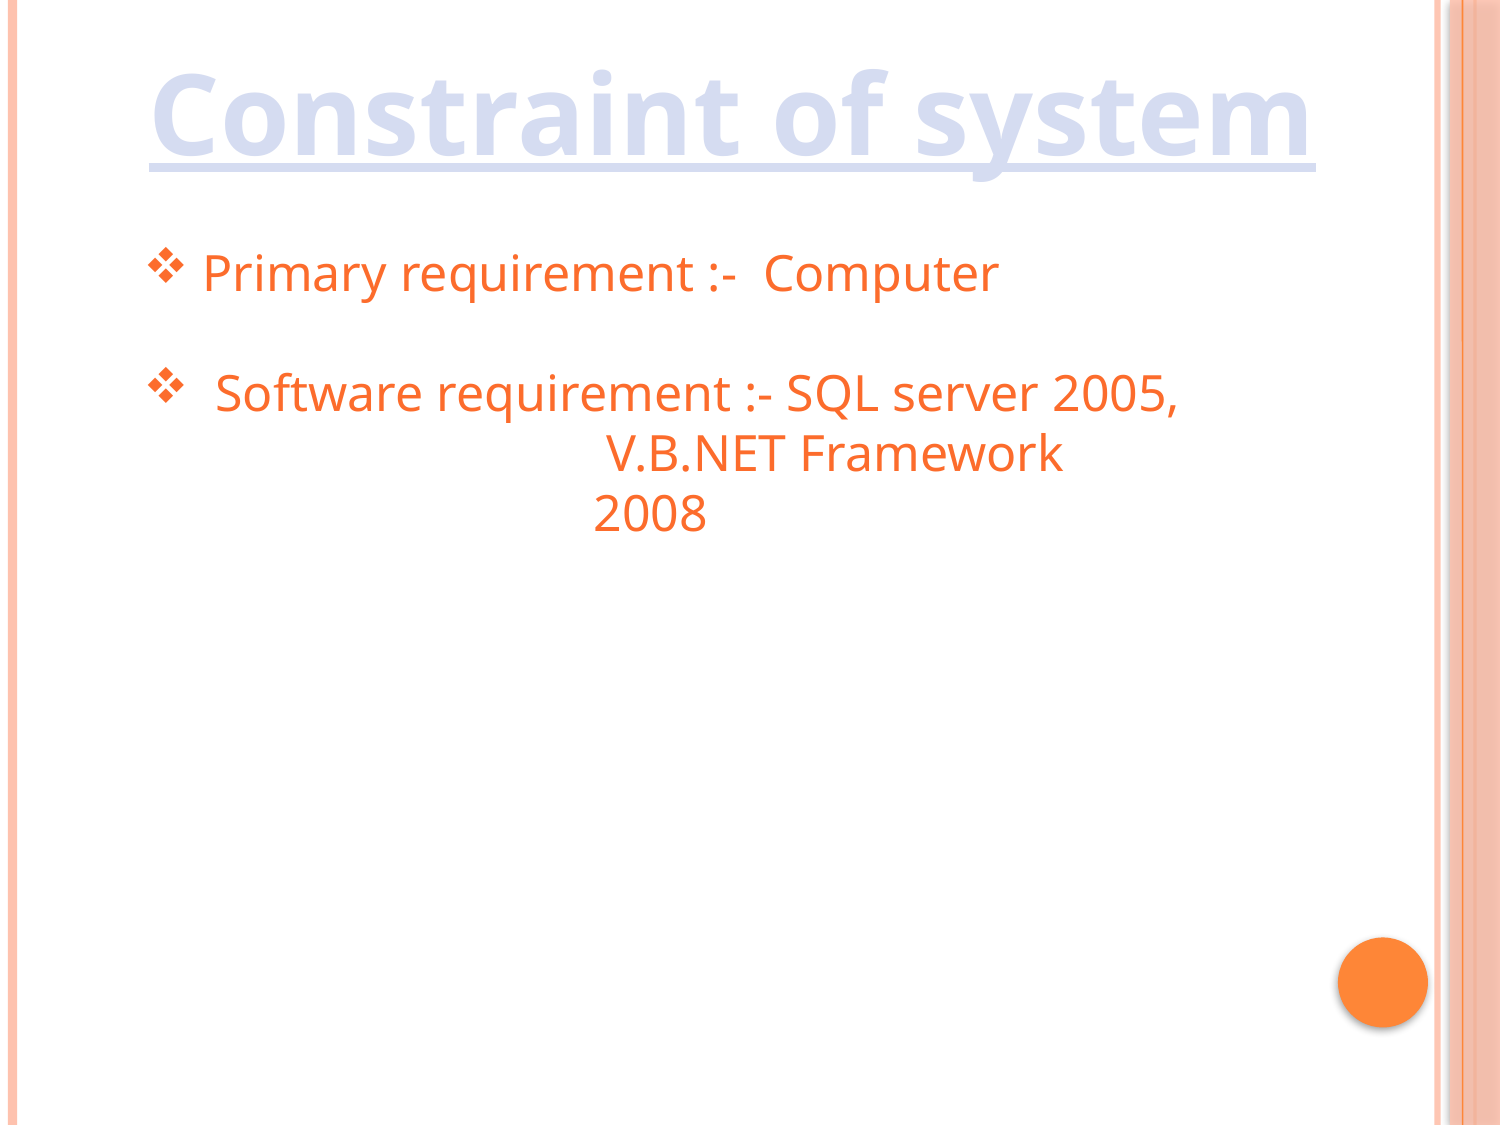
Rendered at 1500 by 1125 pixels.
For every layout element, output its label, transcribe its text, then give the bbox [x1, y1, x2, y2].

text_box Constraint of system [133, 35, 1331, 186]
text_box Primary requirement :- Computer Software requirement :- SQL server 2005, V.B.NET Framework 2008 [128, 234, 1289, 550]
